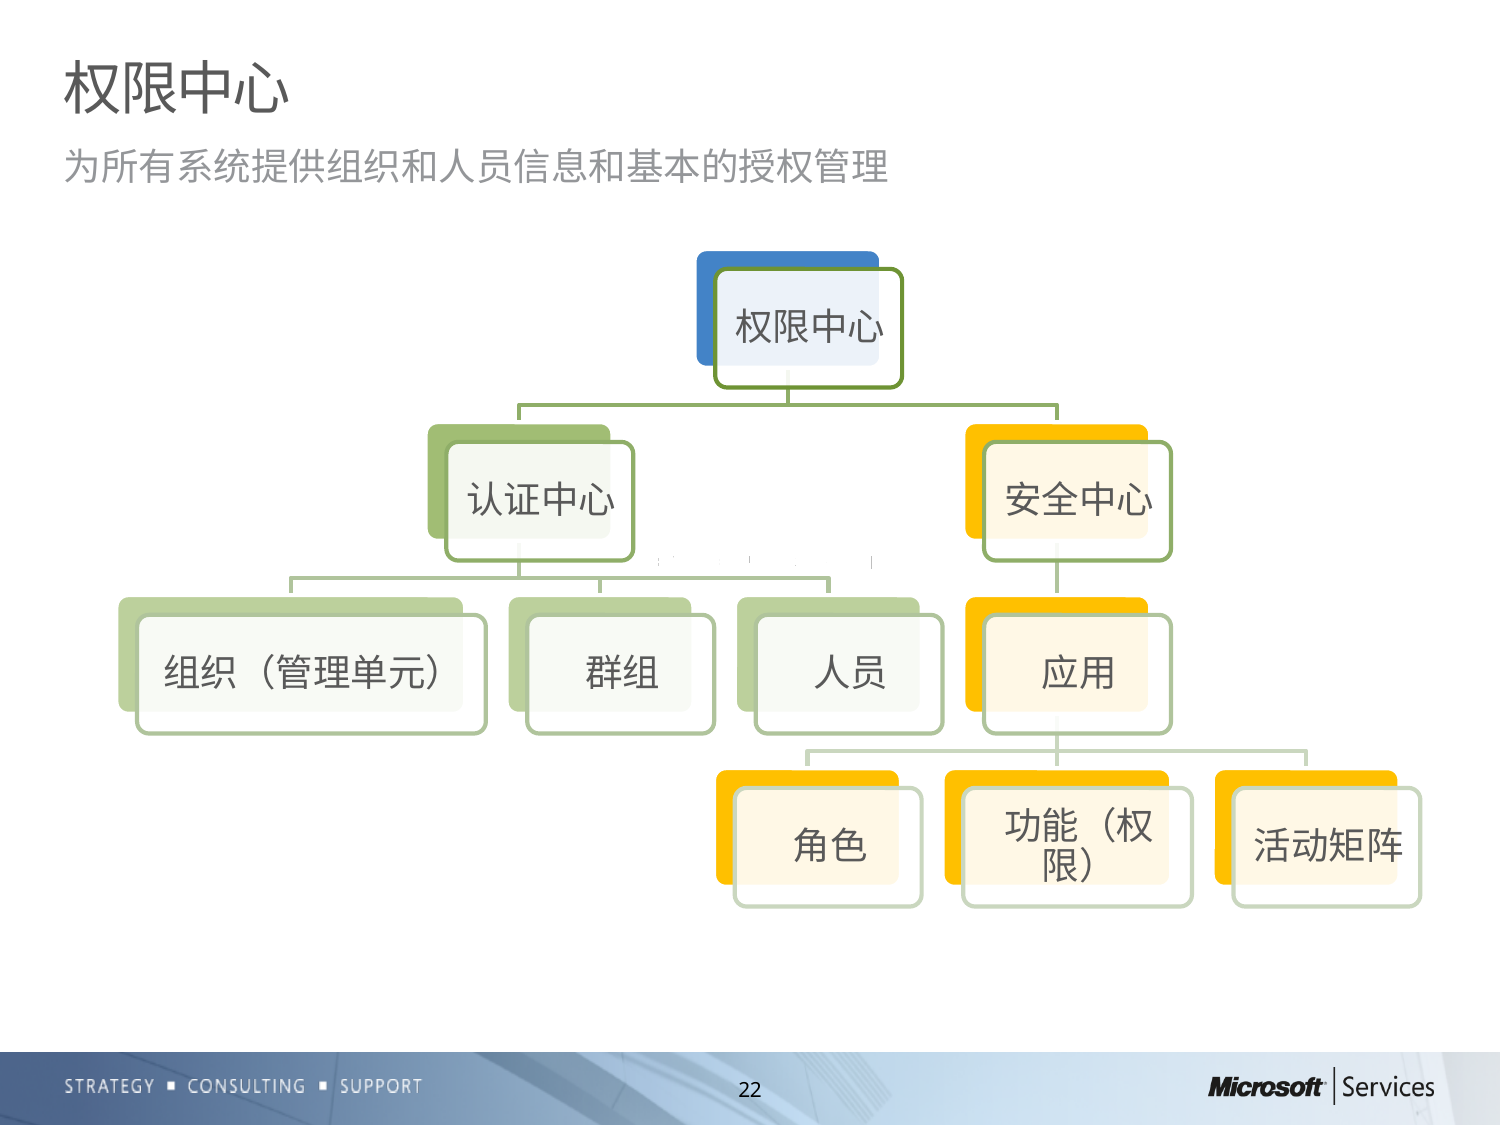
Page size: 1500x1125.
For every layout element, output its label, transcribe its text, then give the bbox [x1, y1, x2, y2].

list 为所有系统提供组织和人员信息和基本的授权管理 [63, 143, 1434, 188]
picture [0, 1052, 1500, 1125]
title 权限中心 [63, 59, 1436, 143]
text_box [111, 248, 1425, 908]
